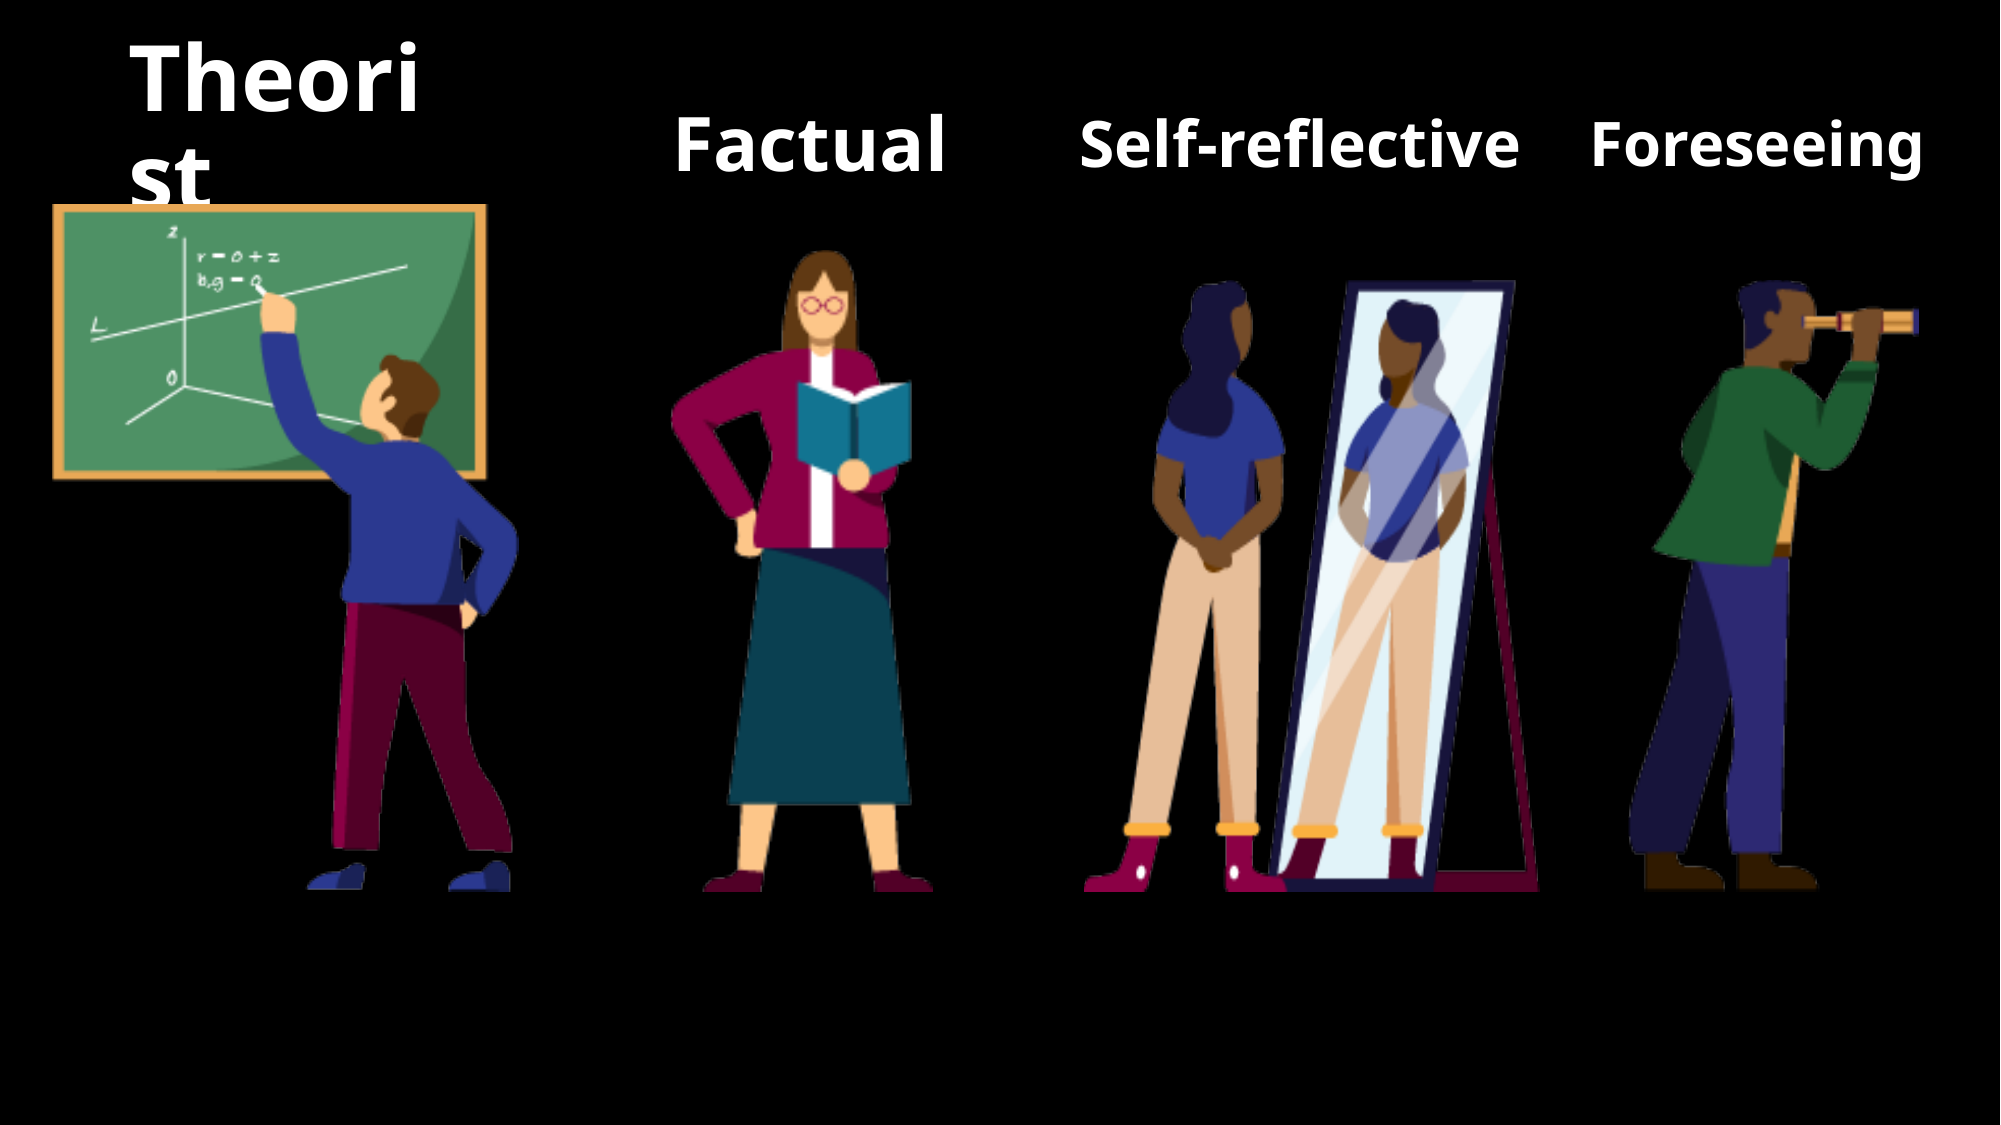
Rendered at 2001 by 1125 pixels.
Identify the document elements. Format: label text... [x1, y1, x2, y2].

title Theorist [113, 56, 453, 204]
picture [670, 250, 933, 893]
text_box Foreseeing [1574, 72, 1943, 222]
text_box Factual [657, 72, 997, 222]
picture [52, 204, 519, 893]
picture [1628, 280, 1919, 892]
picture [1084, 280, 1540, 892]
text_box Self-reflective [1062, 72, 1540, 222]
